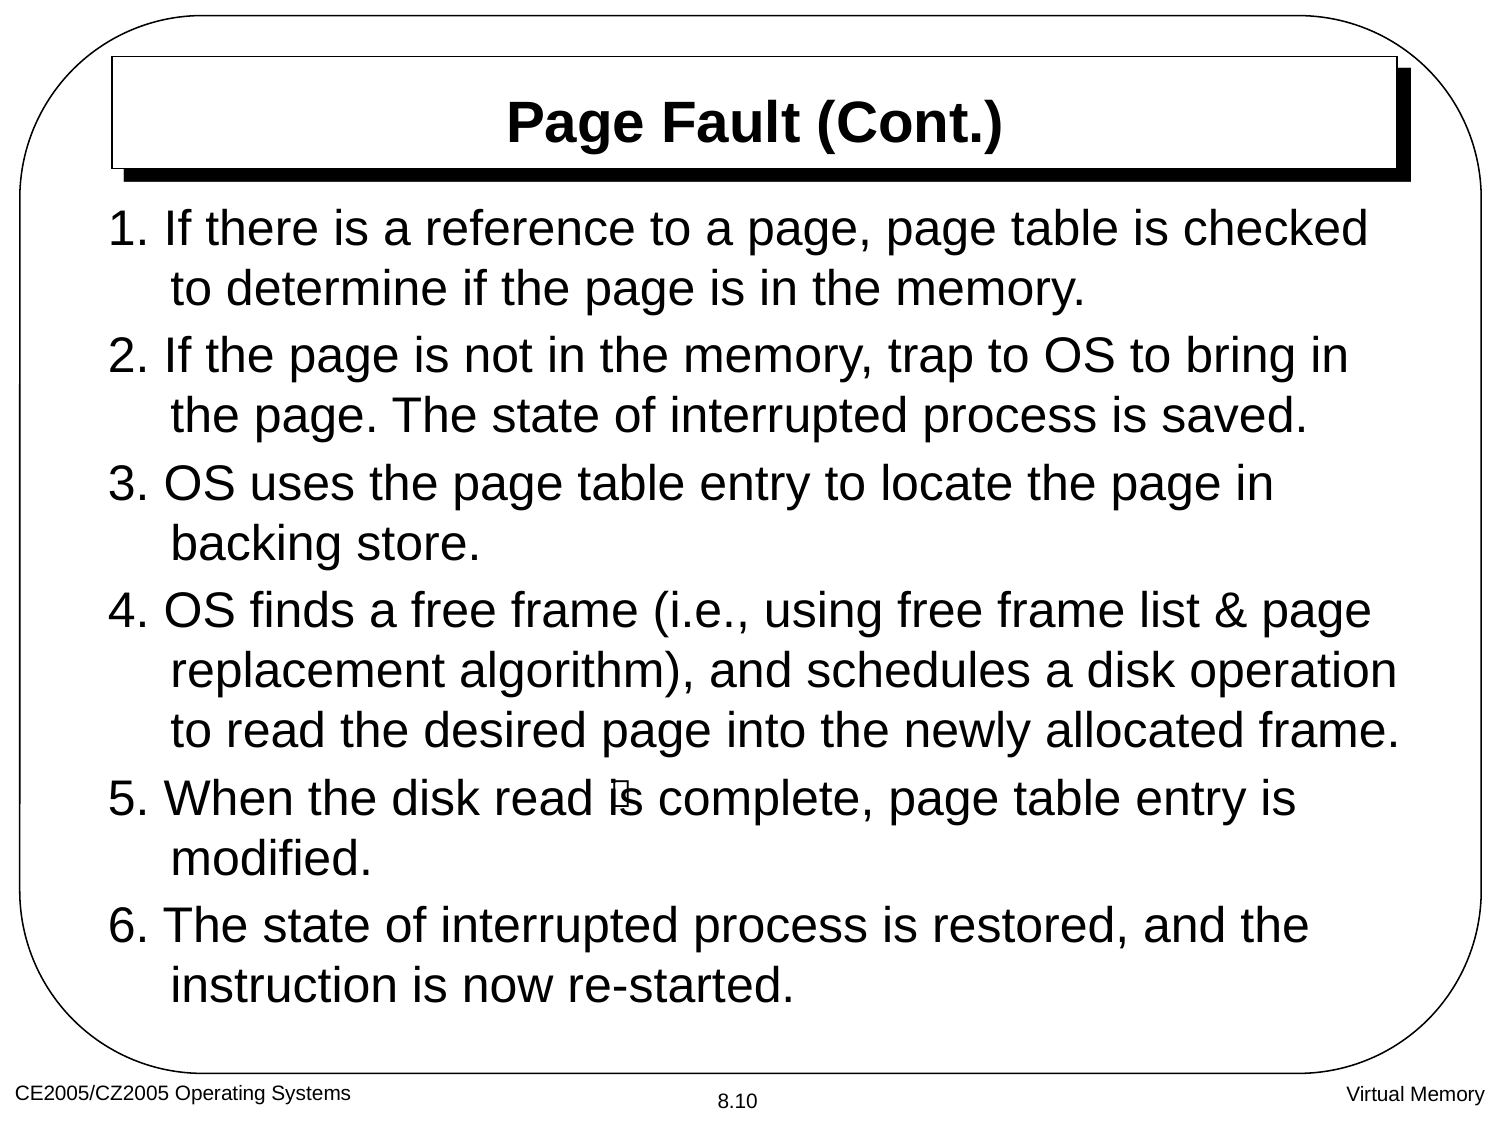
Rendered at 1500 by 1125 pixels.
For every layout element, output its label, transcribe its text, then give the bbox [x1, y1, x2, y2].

text_box  [595, 762, 648, 823]
list 1. If there is a reference to a page, page table is checked to determine if the page is in the memory. 2. If the page is not in the memory, trap to OS to bring in the page. The state of interrupted process is saved. 3. OS uses the page table entry to locate the page in backing store. 4. OS finds a free frame (i.e., using free frame list & page replacement algorithm), and schedules a disk operation to read the desired page into the newly allocated frame. 5. When the disk read is complete, page table entry is modified. 6. The state of interrupted process is restored, and the instruction is now re-started. [92, 187, 1426, 1049]
title Page Fault (Cont.) [190, 81, 1321, 157]
